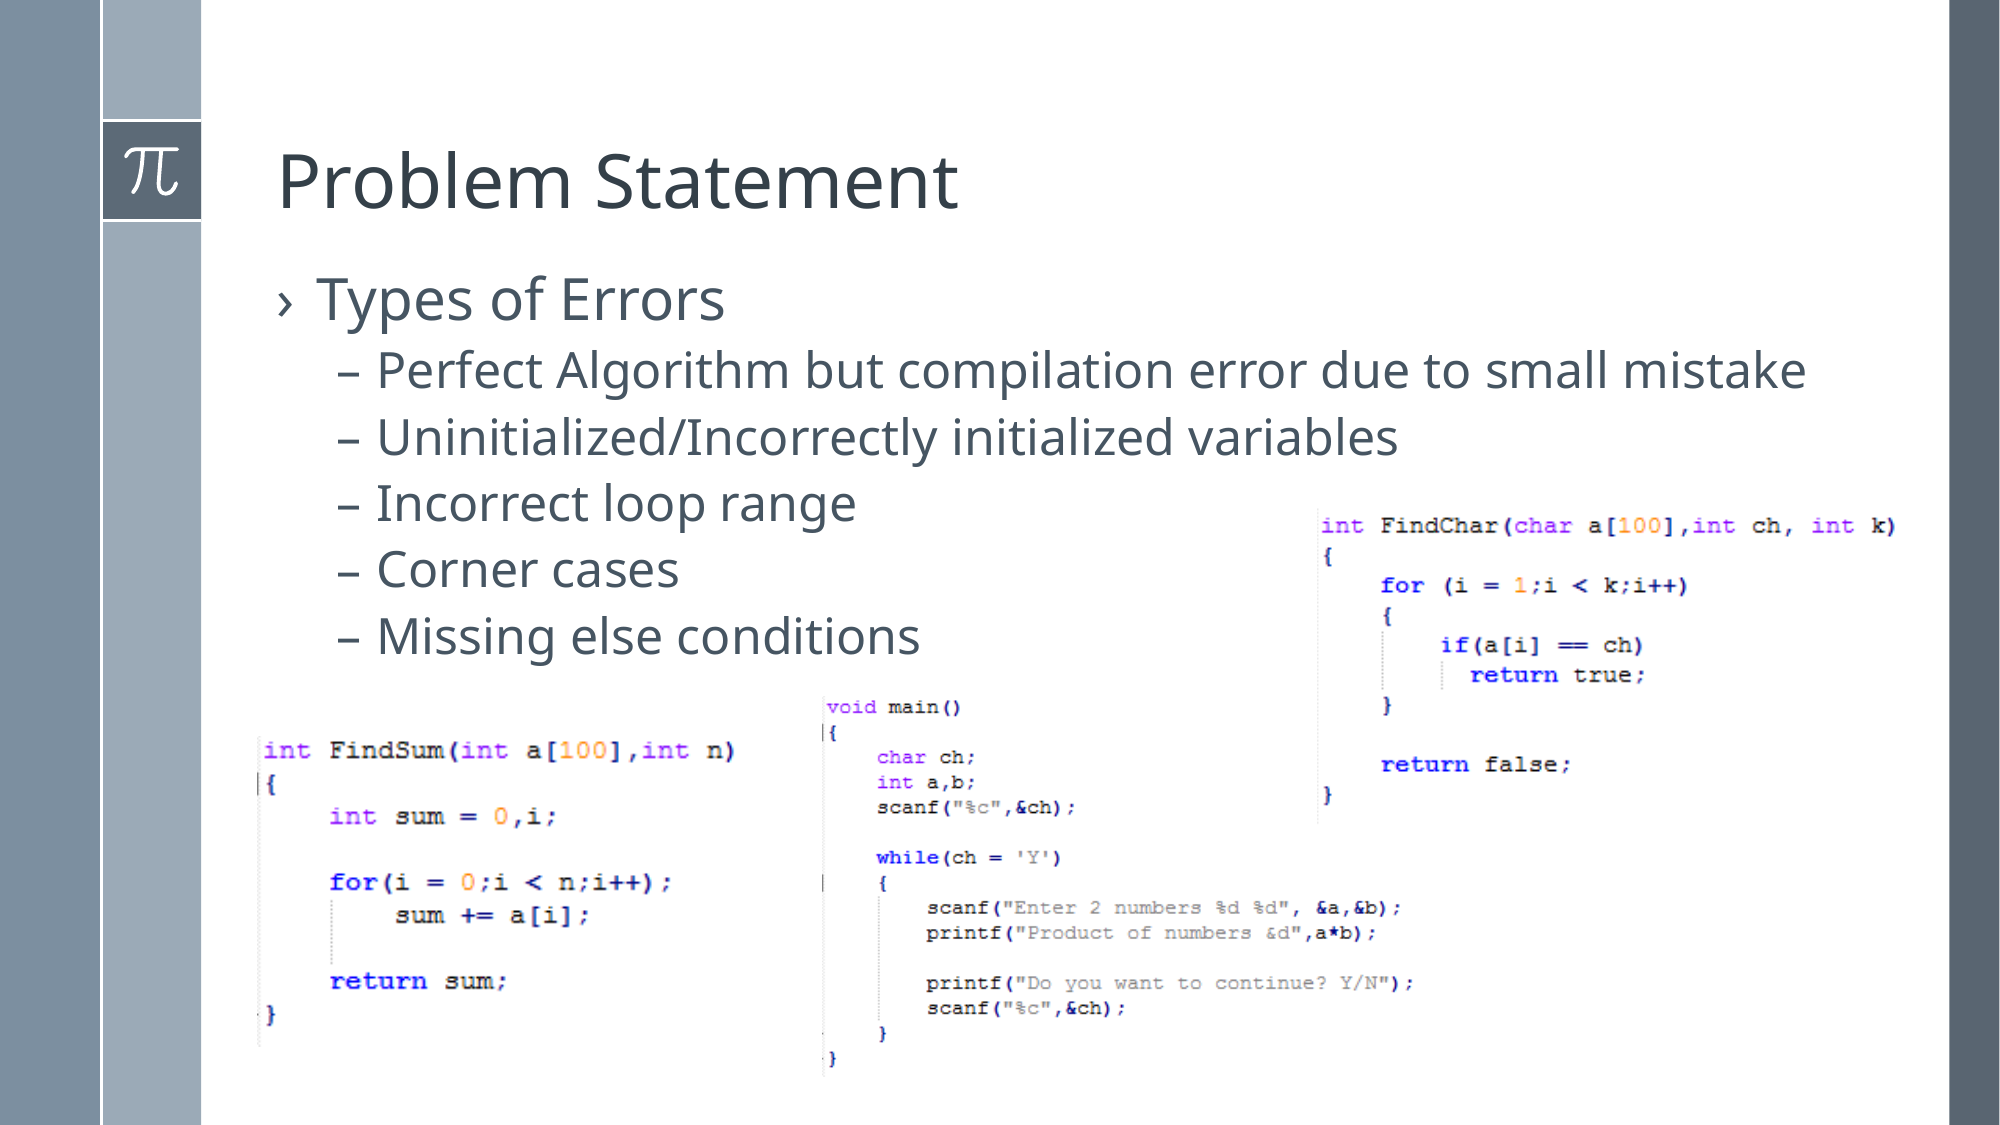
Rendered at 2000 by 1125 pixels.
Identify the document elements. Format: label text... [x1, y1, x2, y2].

title Problem Statement [261, 29, 1867, 233]
text_box Types of Errors Perfect Algorithm but compilation error due to small mistake Uninitialized/Incorrectly initialized variables Incorrect loop range Corner cases Missing else conditions [261, 262, 1867, 1013]
picture [822, 507, 1919, 1077]
picture [257, 736, 767, 1047]
